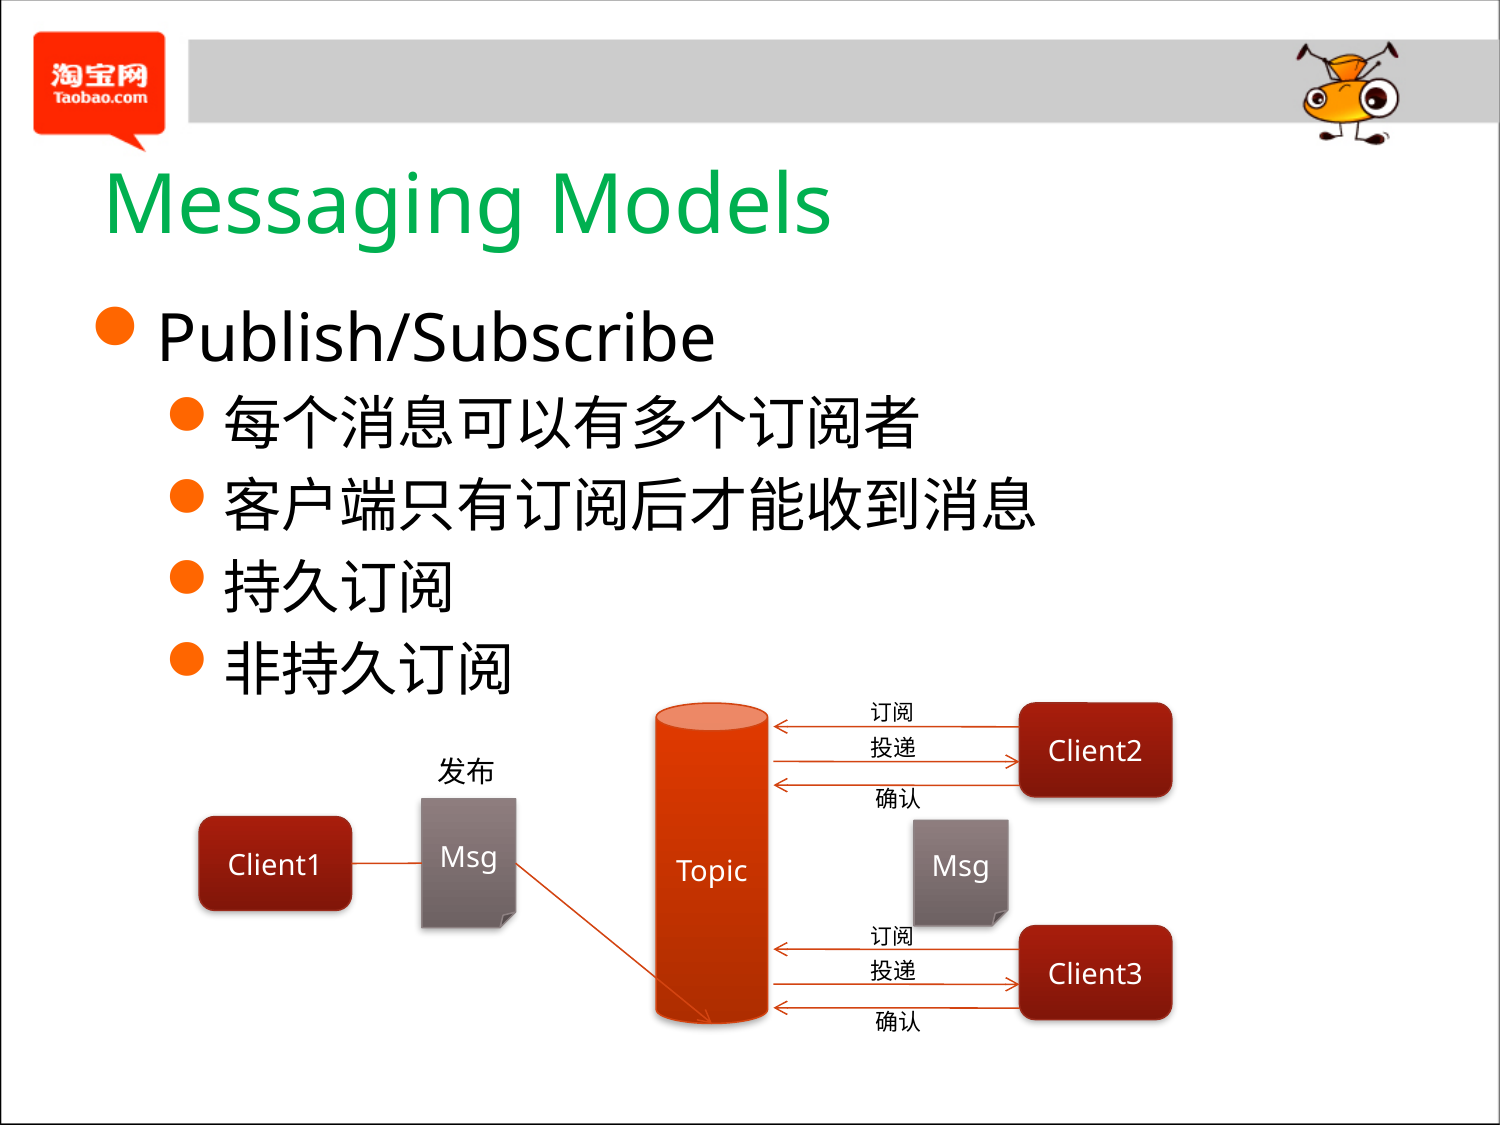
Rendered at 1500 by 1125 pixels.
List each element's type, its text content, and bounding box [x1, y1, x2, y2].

text_box Client3 [1018, 924, 1173, 1021]
text_box Msg [913, 819, 1009, 927]
list Publish/Subscribe 每个消息可以有多个订阅者 客户端只有订阅后才能收到消息 持久订阅 非持久订阅 [74, 287, 1426, 1006]
text_box 确认 [860, 777, 938, 783]
text_box 确认 [860, 1000, 938, 1006]
text_box Msg [421, 798, 517, 929]
text_box 订阅 [856, 915, 930, 947]
text_box 订阅 [856, 691, 930, 724]
text_box 投递 [855, 957, 933, 982]
text_box 投递 [855, 736, 933, 759]
text_box Client2 [1018, 702, 1173, 798]
text_box Client1 [198, 815, 353, 912]
text_box 确认 [860, 793, 938, 820]
text_box 确认 [860, 1018, 938, 1043]
text_box Topic [655, 702, 769, 1025]
text_box 发布 [422, 746, 511, 797]
picture [0, 0, 1500, 1125]
title Messaging Models [87, 149, 1426, 251]
